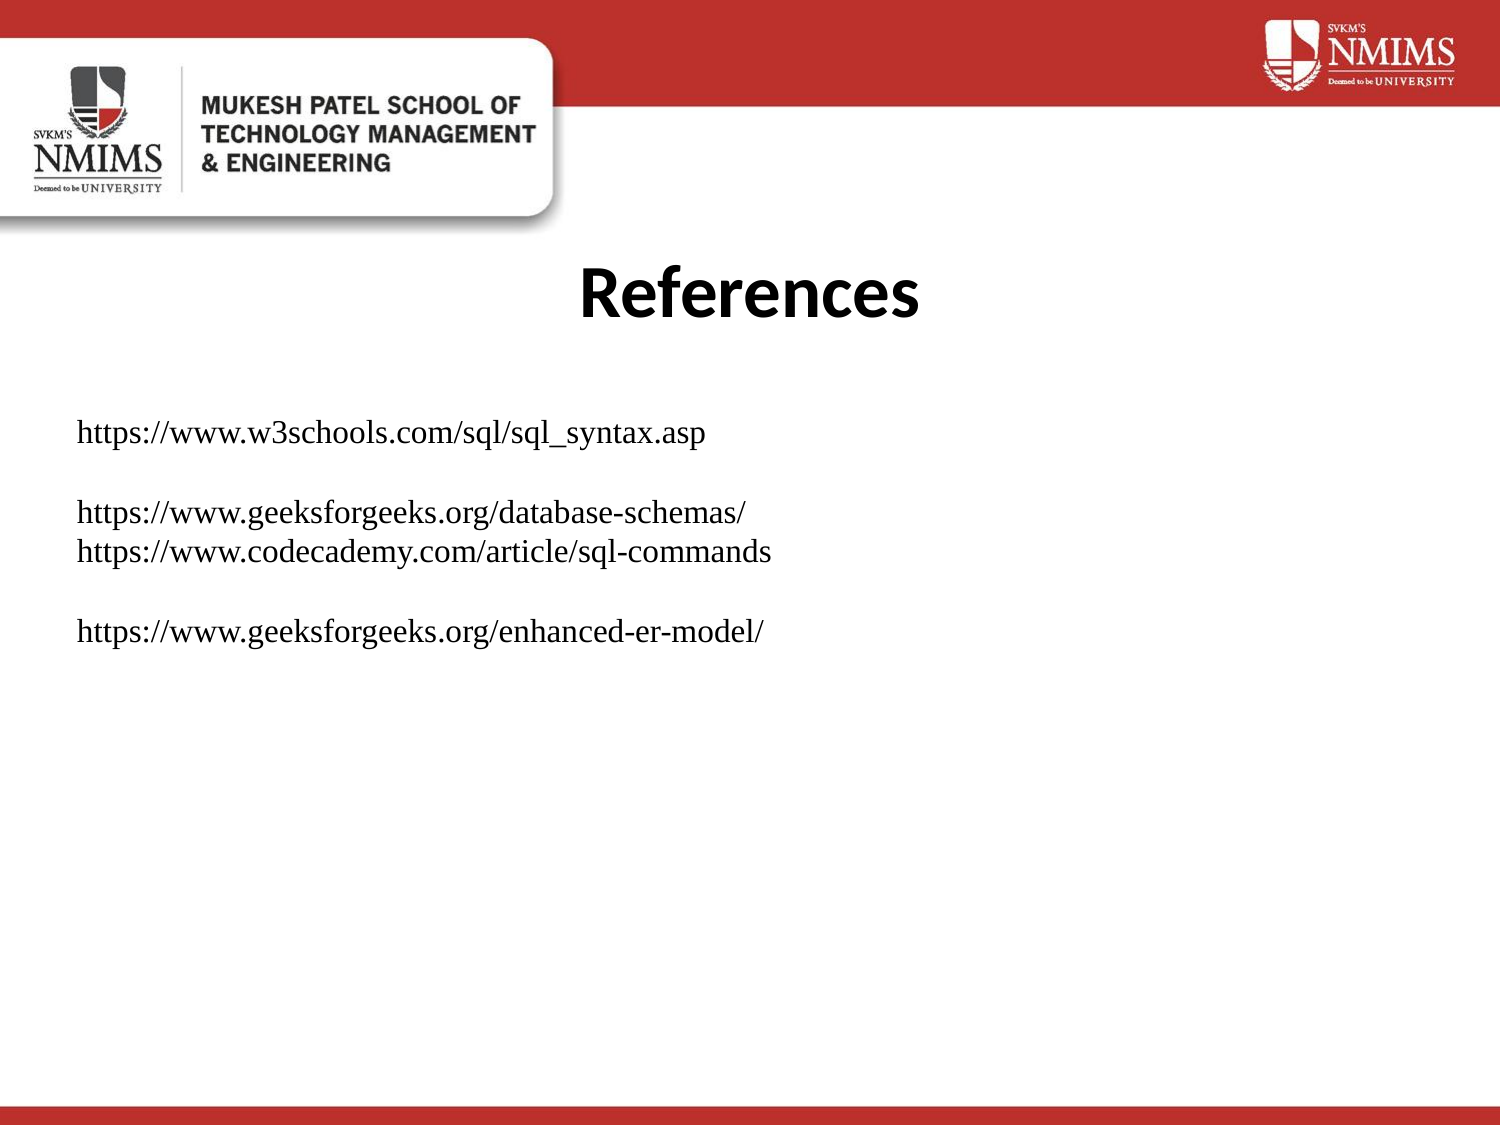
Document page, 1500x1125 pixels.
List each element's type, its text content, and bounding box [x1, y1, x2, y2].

title References [75, 212, 1425, 363]
list https://www.w3schools.com/sql/sql_syntax.asp https://www.geeksforgeeks.org/database-schemas/ https://www.codecademy.com/article/sql-commands https://www.geeksforgeeks.org/enhanced-er-model/ [49, 395, 1400, 879]
picture [0, 0, 1500, 1125]
